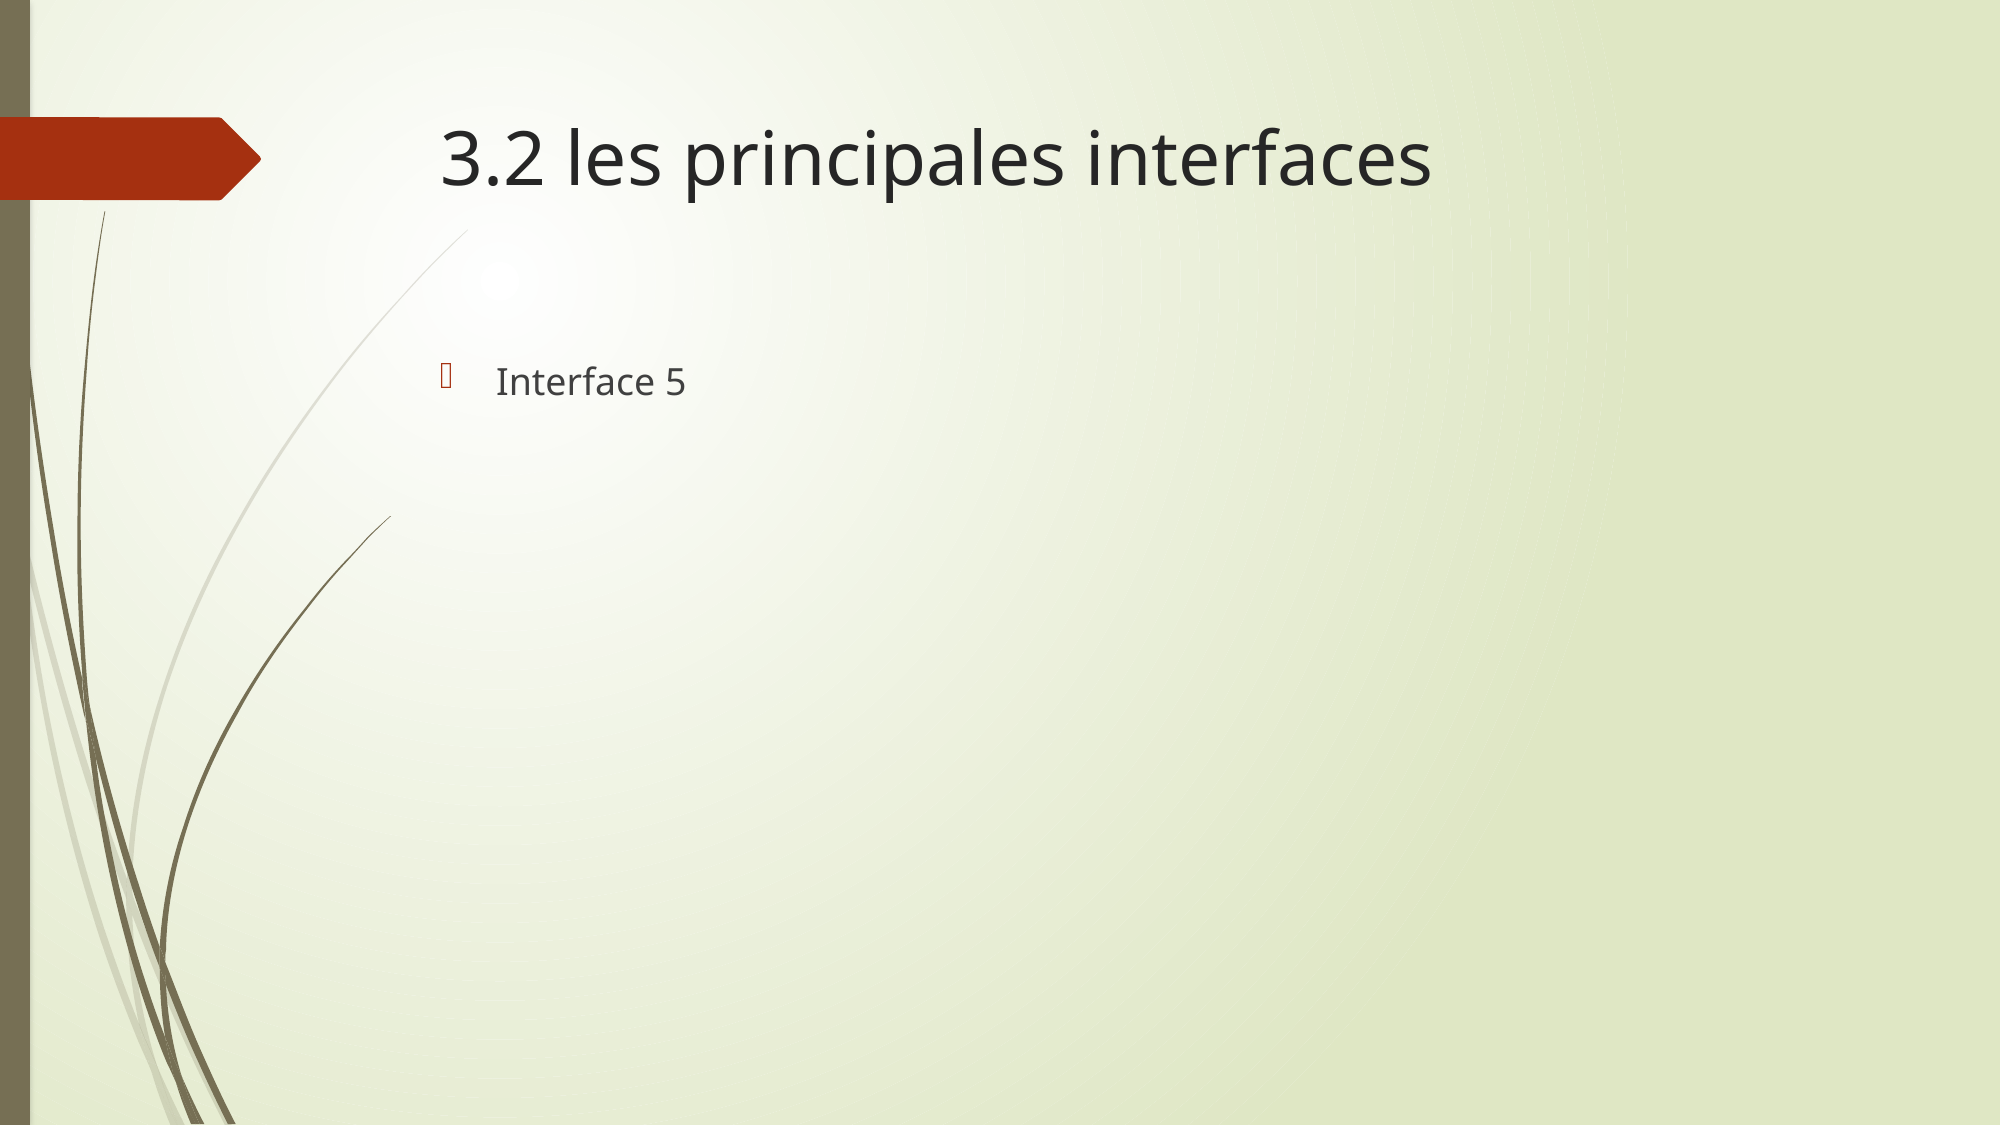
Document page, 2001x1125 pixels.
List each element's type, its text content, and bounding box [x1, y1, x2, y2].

list Interface 5 [424, 350, 1888, 970]
title 3.2 les principales interfaces [425, 102, 1888, 313]
